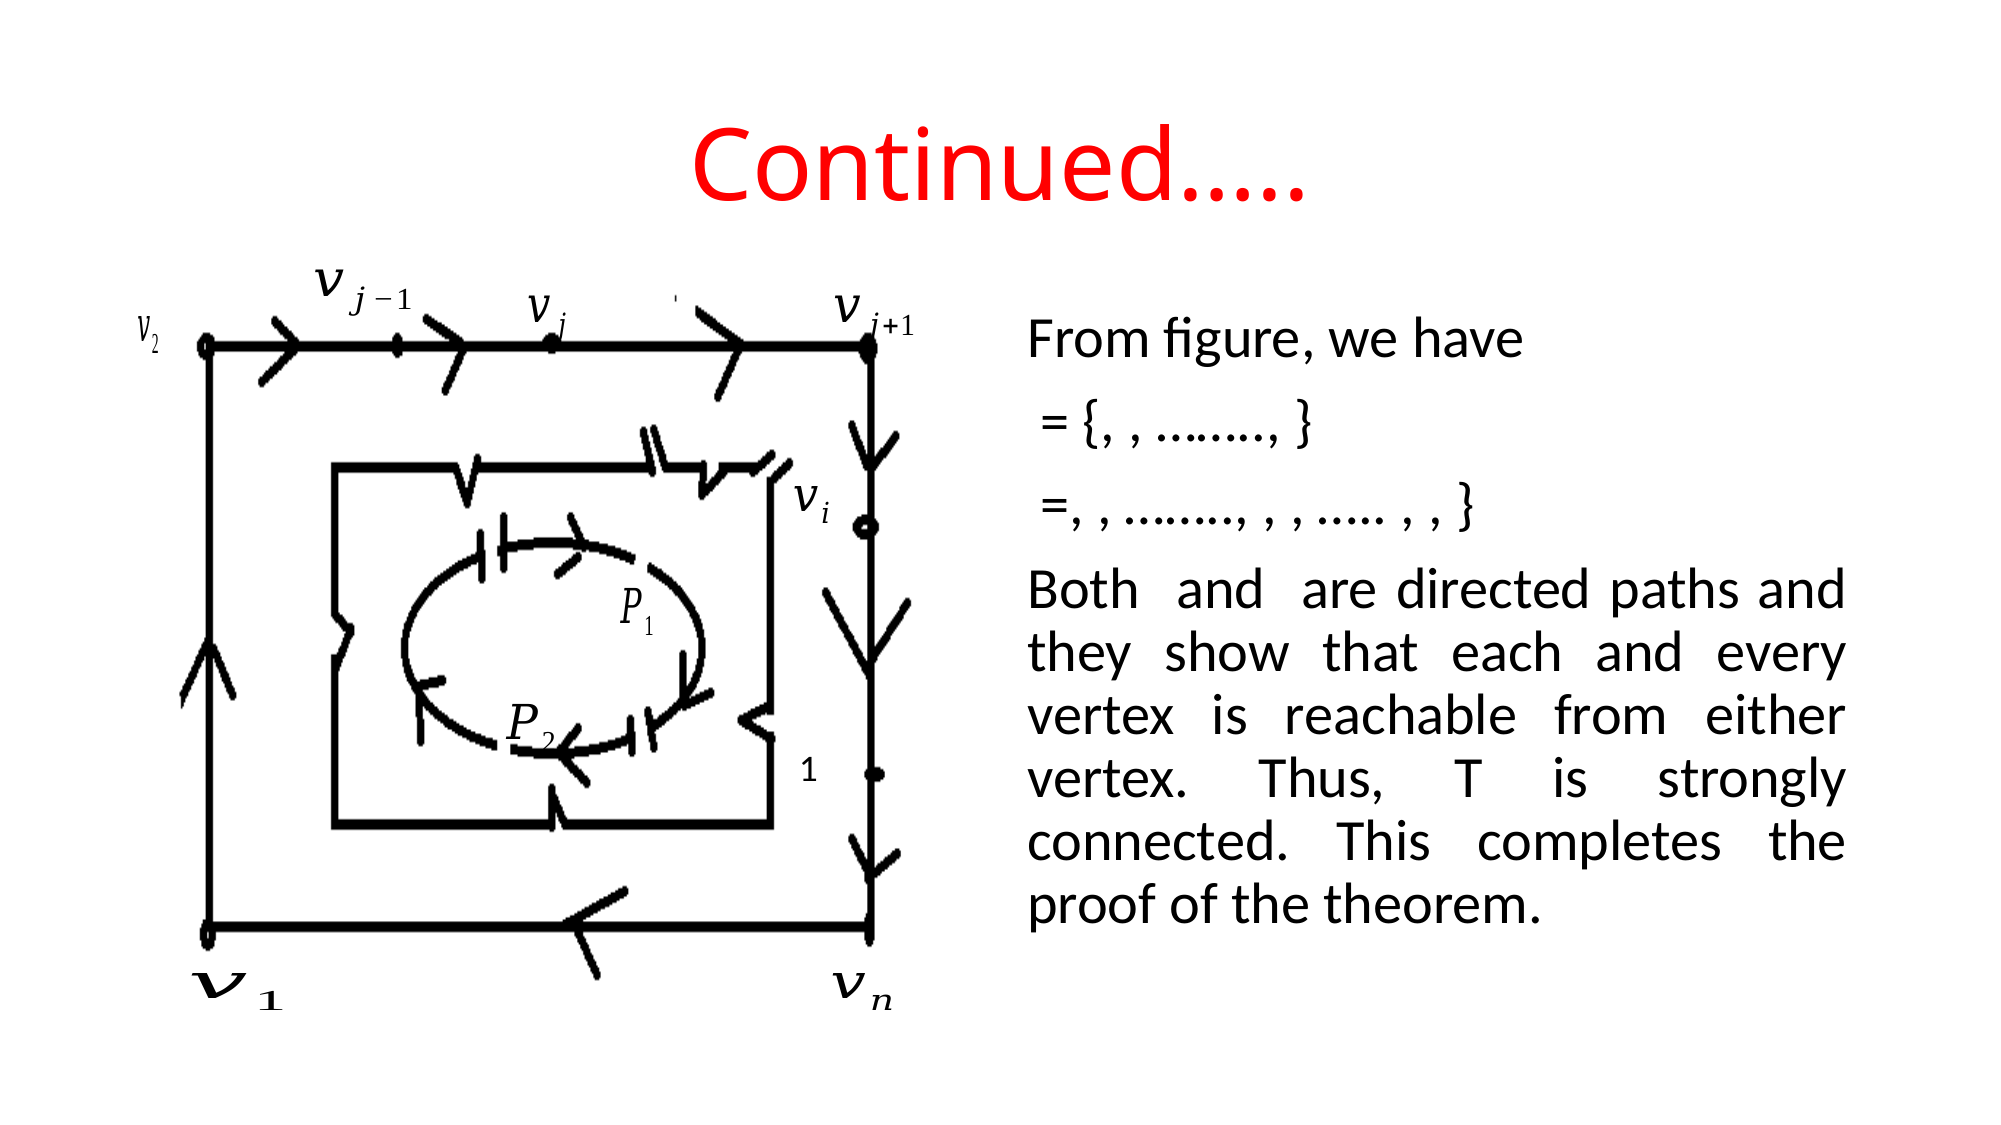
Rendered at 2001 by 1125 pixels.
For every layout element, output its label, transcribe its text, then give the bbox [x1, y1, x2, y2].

title Continued….. [137, 59, 1863, 278]
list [136, 277, 987, 1014]
